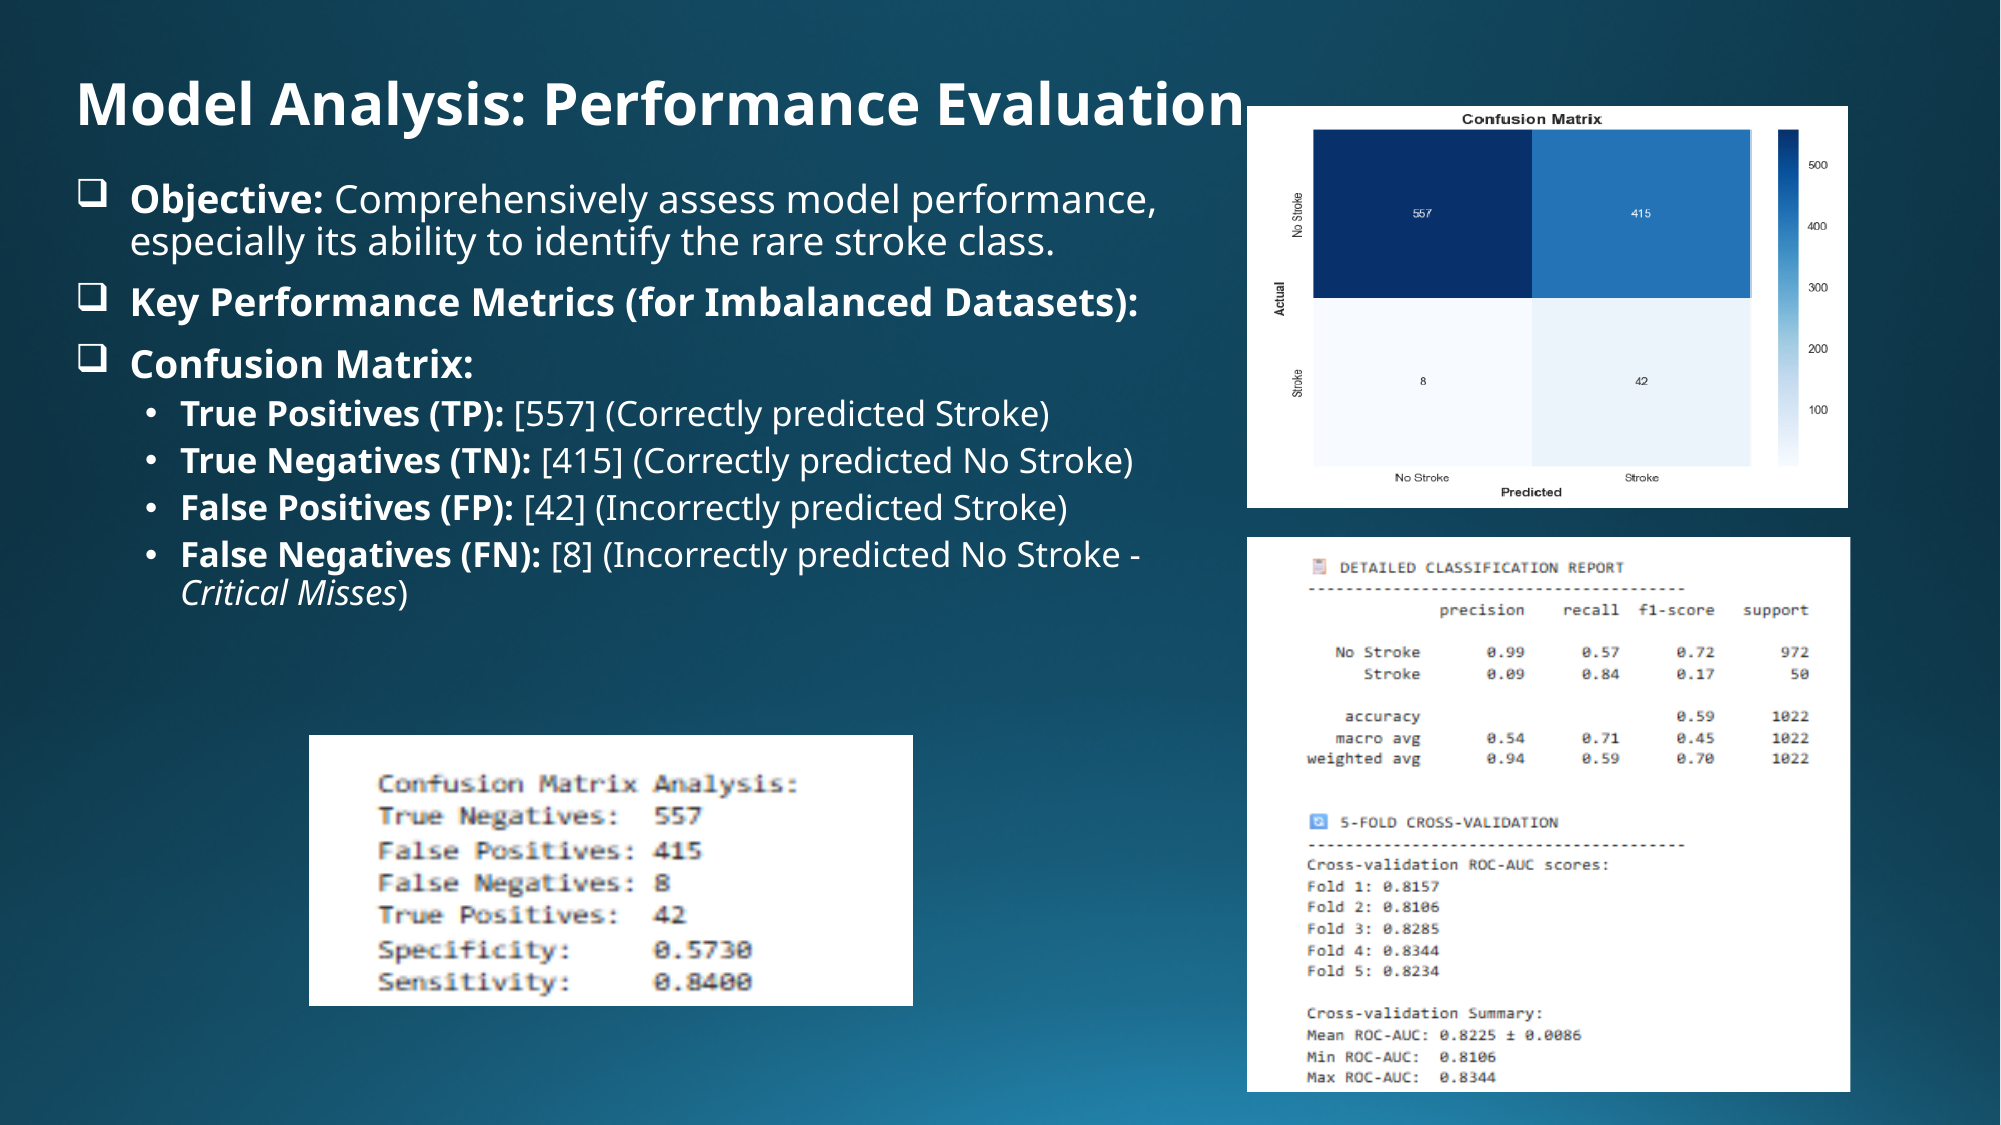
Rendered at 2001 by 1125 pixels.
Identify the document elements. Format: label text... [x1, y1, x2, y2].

picture [0, 0, 2001, 1125]
title Model Analysis: Performance Evaluation [60, 54, 1786, 158]
list Objective: Comprehensively assess model performance, especially its ability to identify the rare stroke class. Key Performance Metrics (for Imbalanced Datasets): Confusion Matrix: True Positives (TP): [557] (Correctly predicted Stroke) True Negatives (TN): [415] (Correctly predicted No Stroke) False Positives (FP): [42] (Incorrectly predicted Stroke) False Negatives (FN): [8] (Incorrectly predicted No Stroke - Critical Misses) [60, 172, 1182, 707]
